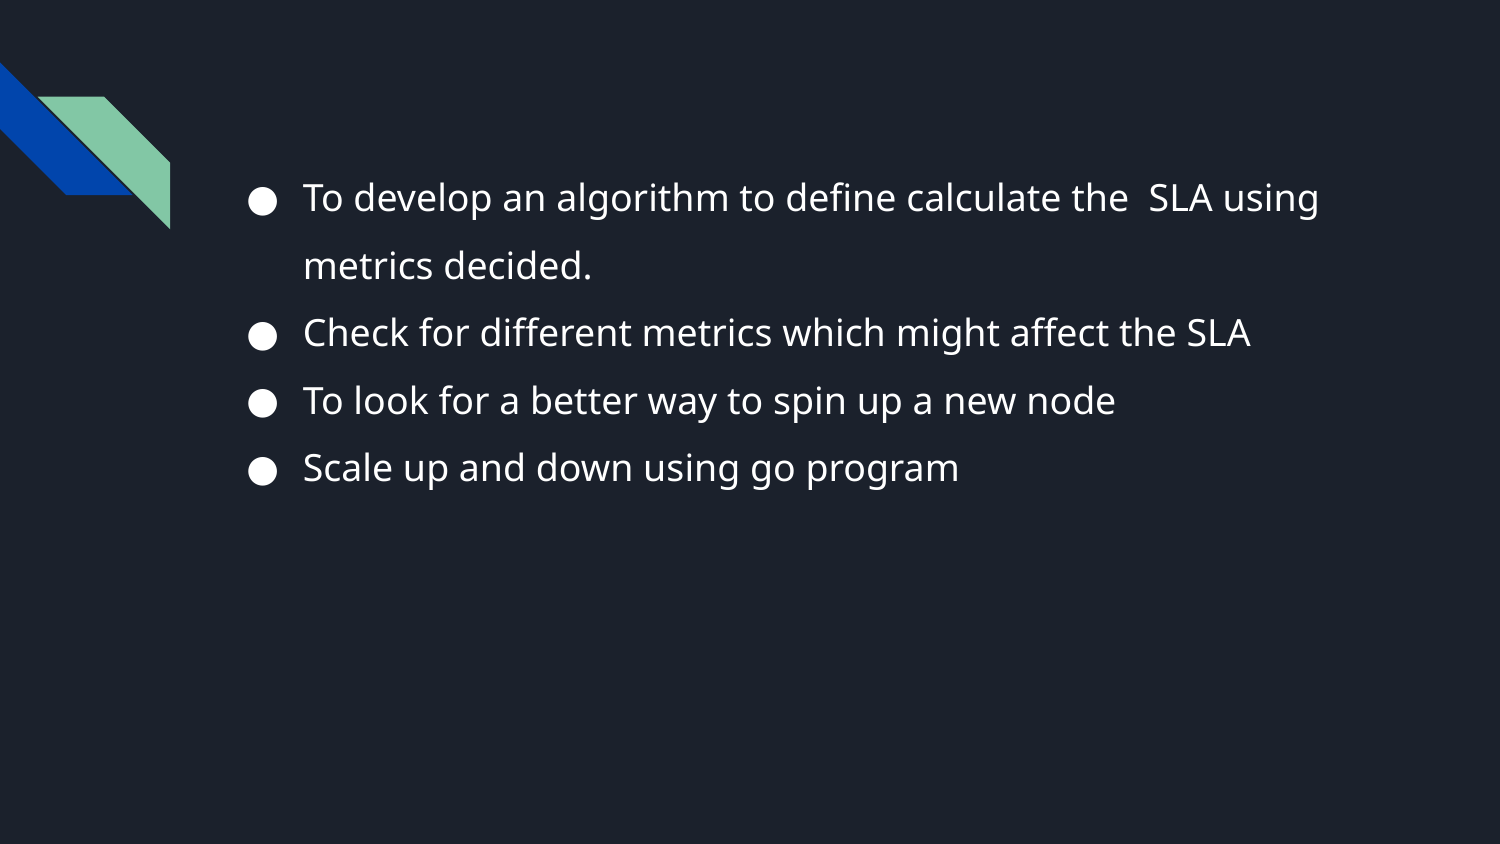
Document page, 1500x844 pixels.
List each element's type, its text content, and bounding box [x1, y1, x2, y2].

list To develop an algorithm to define calculate the SLA using metrics decided. Check for different metrics which might affect the SLA To look for a better way to spin up a new node Scale up and down using go program [212, 136, 1368, 735]
